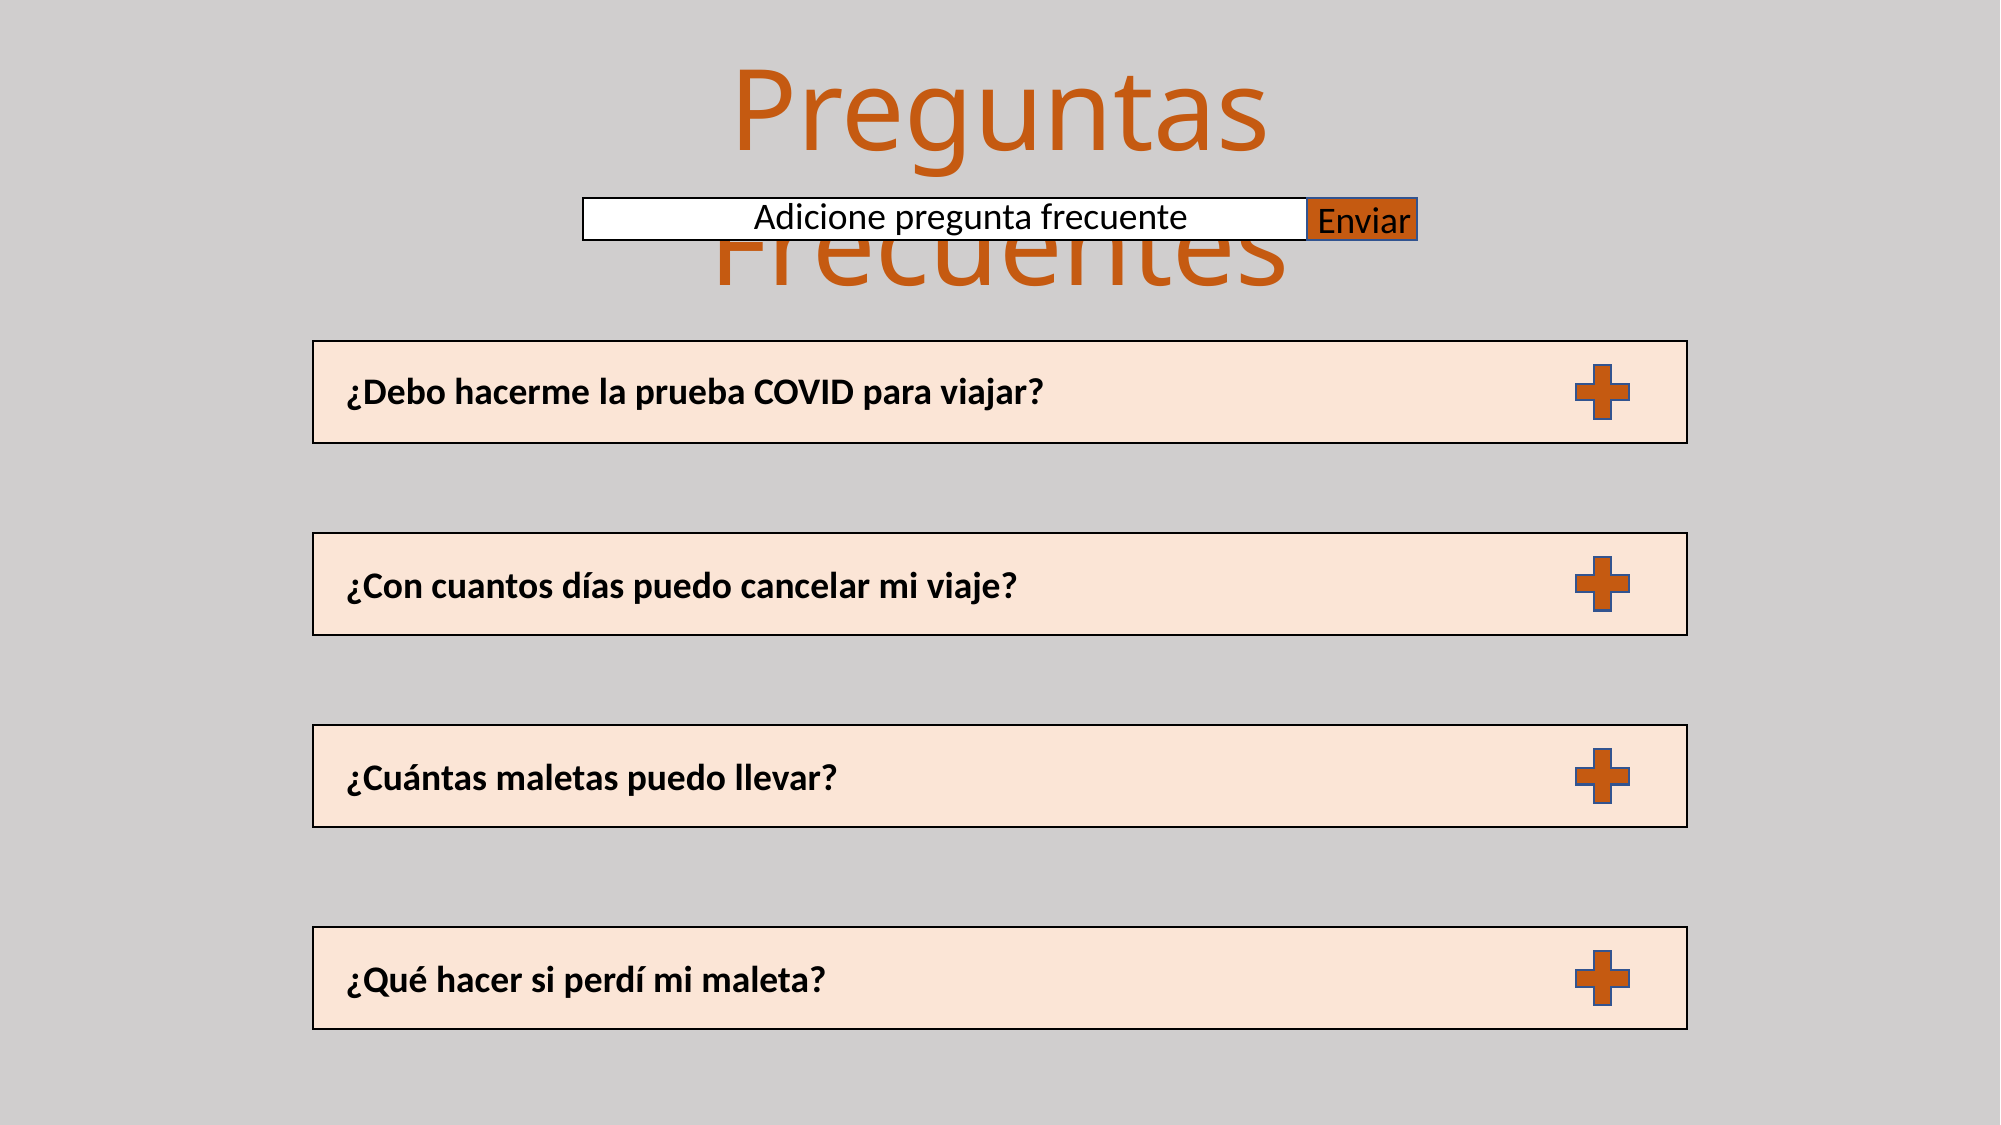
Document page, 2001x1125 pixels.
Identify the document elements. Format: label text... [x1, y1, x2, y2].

text_box ¿Con cuantos días puedo cancelar mi viaje? [330, 553, 1331, 613]
text_box [1575, 950, 1630, 1006]
text_box [312, 724, 1688, 828]
text_box ¿Cuántas maletas puedo llevar? [330, 745, 1331, 806]
text_box [1575, 364, 1630, 420]
text_box [312, 532, 1688, 636]
text_box Enviar [1302, 188, 1446, 249]
text_box [312, 340, 1688, 444]
text_box [1575, 556, 1630, 612]
text_box Preguntas Frecuentes [611, 30, 1388, 188]
text_box Adicione pregunta frecuente [582, 184, 1359, 245]
text_box ¿Debo hacerme la prueba COVID para viajar? [330, 359, 1331, 420]
text_box Preguntas Frecuentes [611, 245, 1388, 315]
text_box [1575, 748, 1630, 804]
text_box ¿Qué hacer si perdí mi maleta? [330, 947, 1331, 1008]
text_box [312, 926, 1688, 1030]
